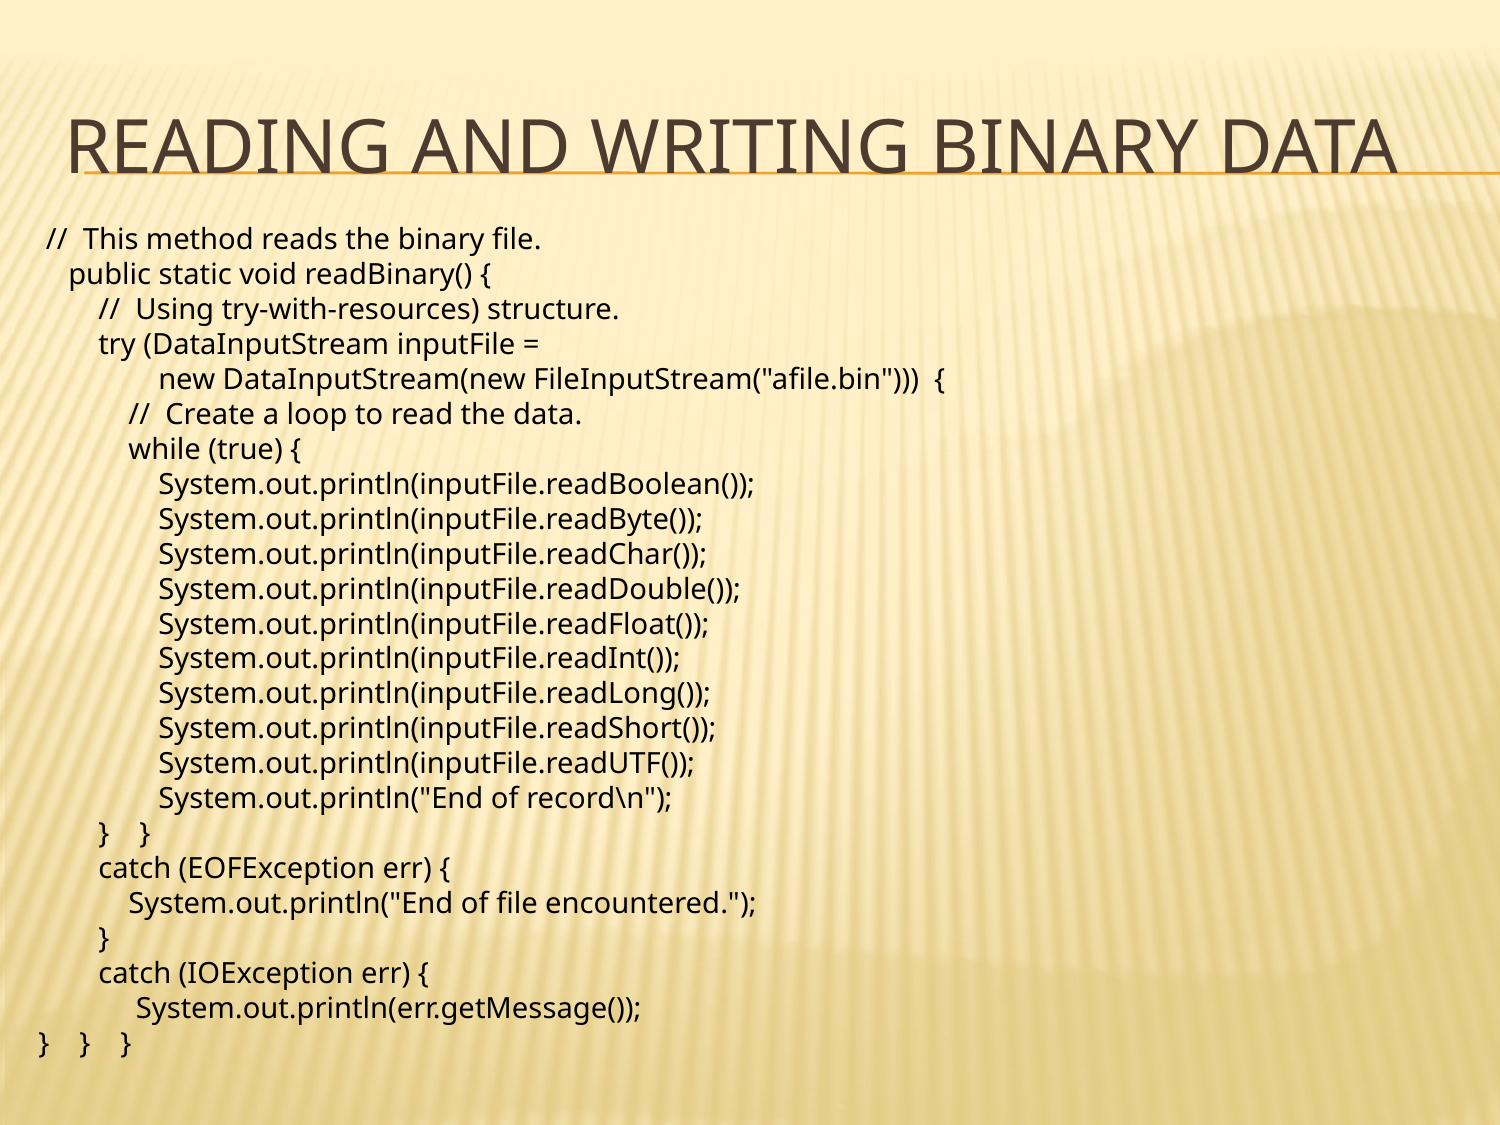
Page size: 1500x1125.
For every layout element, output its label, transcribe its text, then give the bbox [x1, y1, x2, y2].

title reading and writing binary data [49, 75, 1475, 213]
text_box // This method reads the binary file. public static void readBinary() { // Using try-with-resources) structure. try (DataInputStream inputFile = new DataInputStream(new FileInputStream("afile.bin"))) { // Create a loop to read the data. while (true) { System.out.println(inputFile.readBoolean()); System.out.println(inputFile.readByte()); System.out.println(inputFile.readChar()); System.out.println(inputFile.readDouble()); System.out.println(inputFile.readFloat()); System.out.println(inputFile.readInt()); System.out.println(inputFile.readLong()); System.out.println(inputFile.readShort()); System.out.println(inputFile.readUTF()); System.out.println("End of record\n"); } } catch (EOFException err) { System.out.println("End of file encountered."); } catch (IOException err) { System.out.println(err.getMessage()); } } } [23, 212, 961, 1067]
